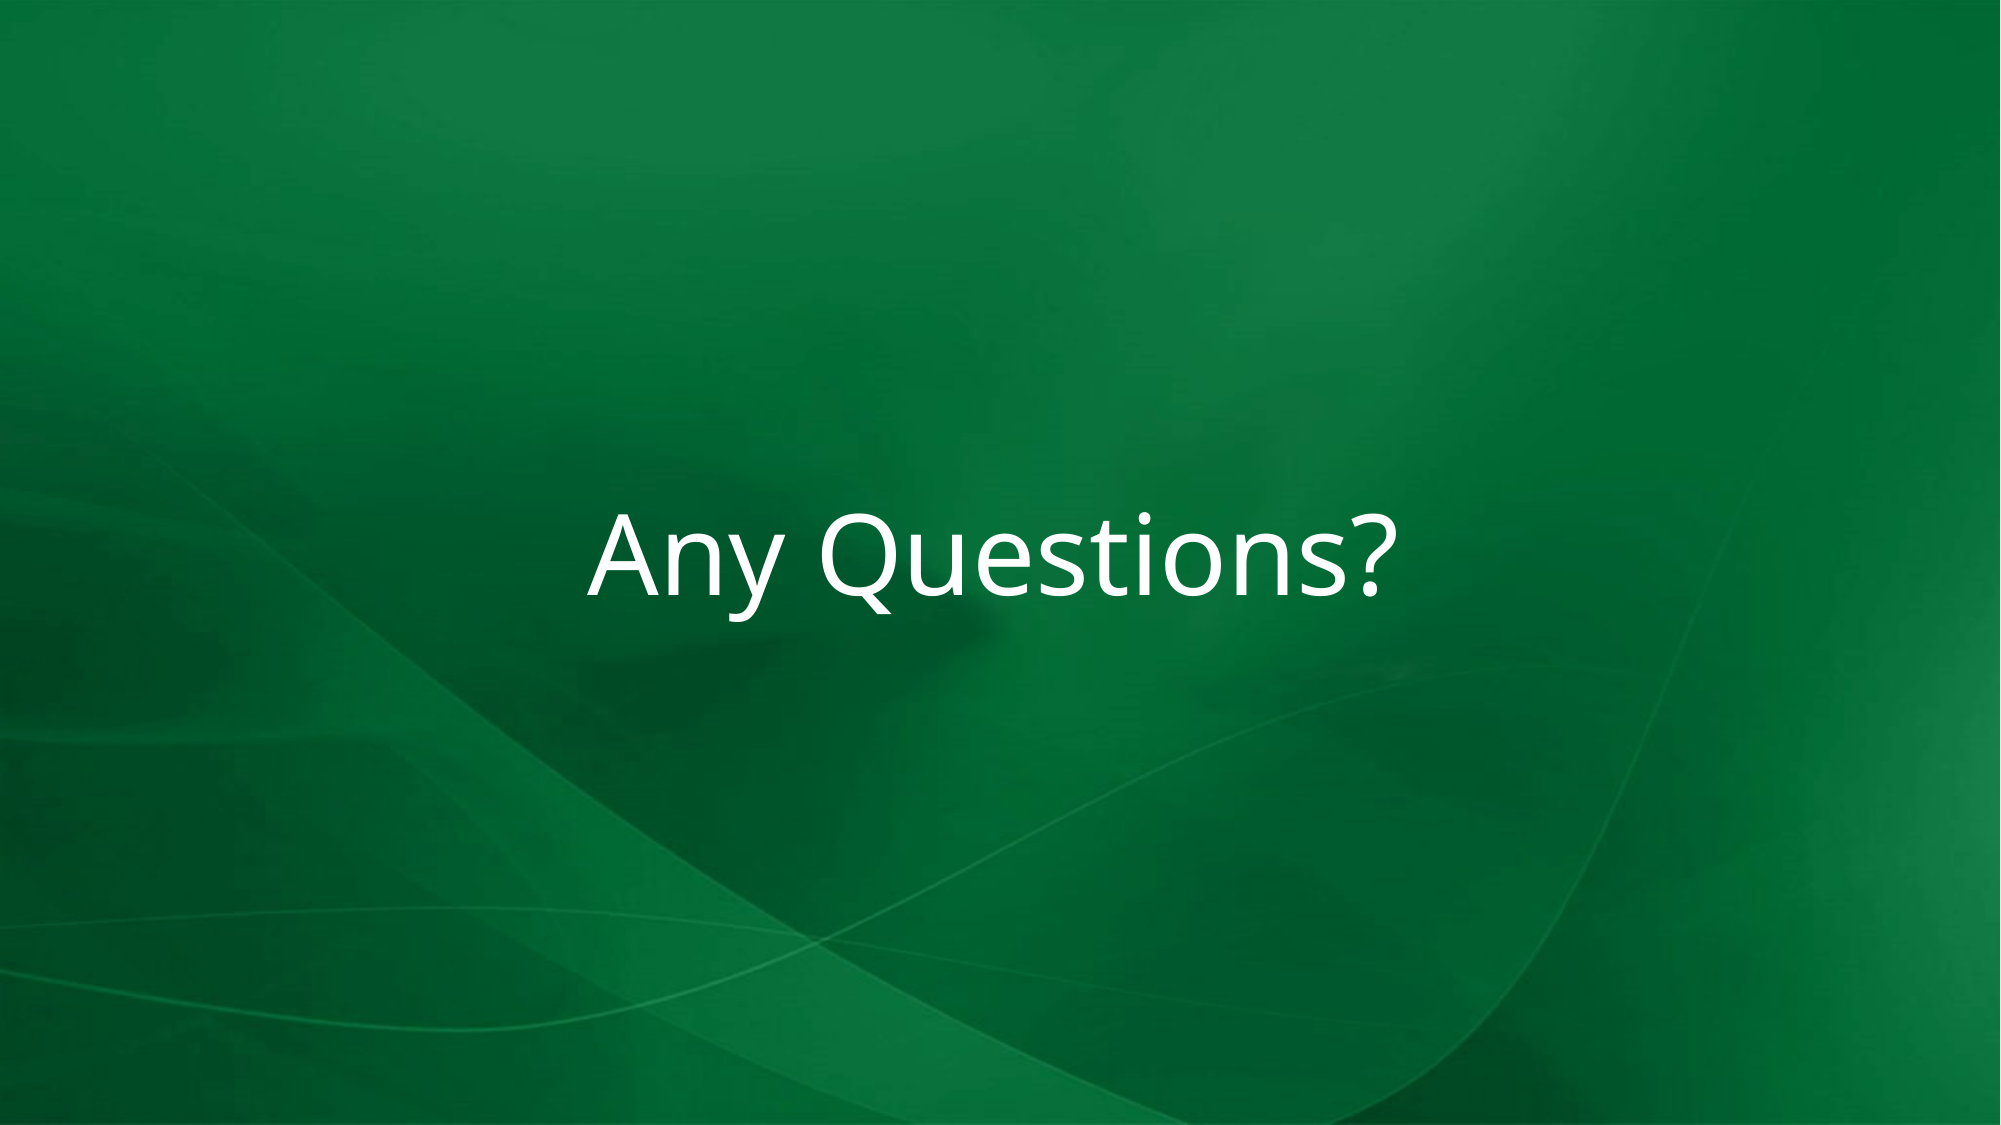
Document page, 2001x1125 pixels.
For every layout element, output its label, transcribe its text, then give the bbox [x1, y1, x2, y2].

picture [0, 0, 2001, 1125]
title Any Questions? [131, 450, 1857, 668]
